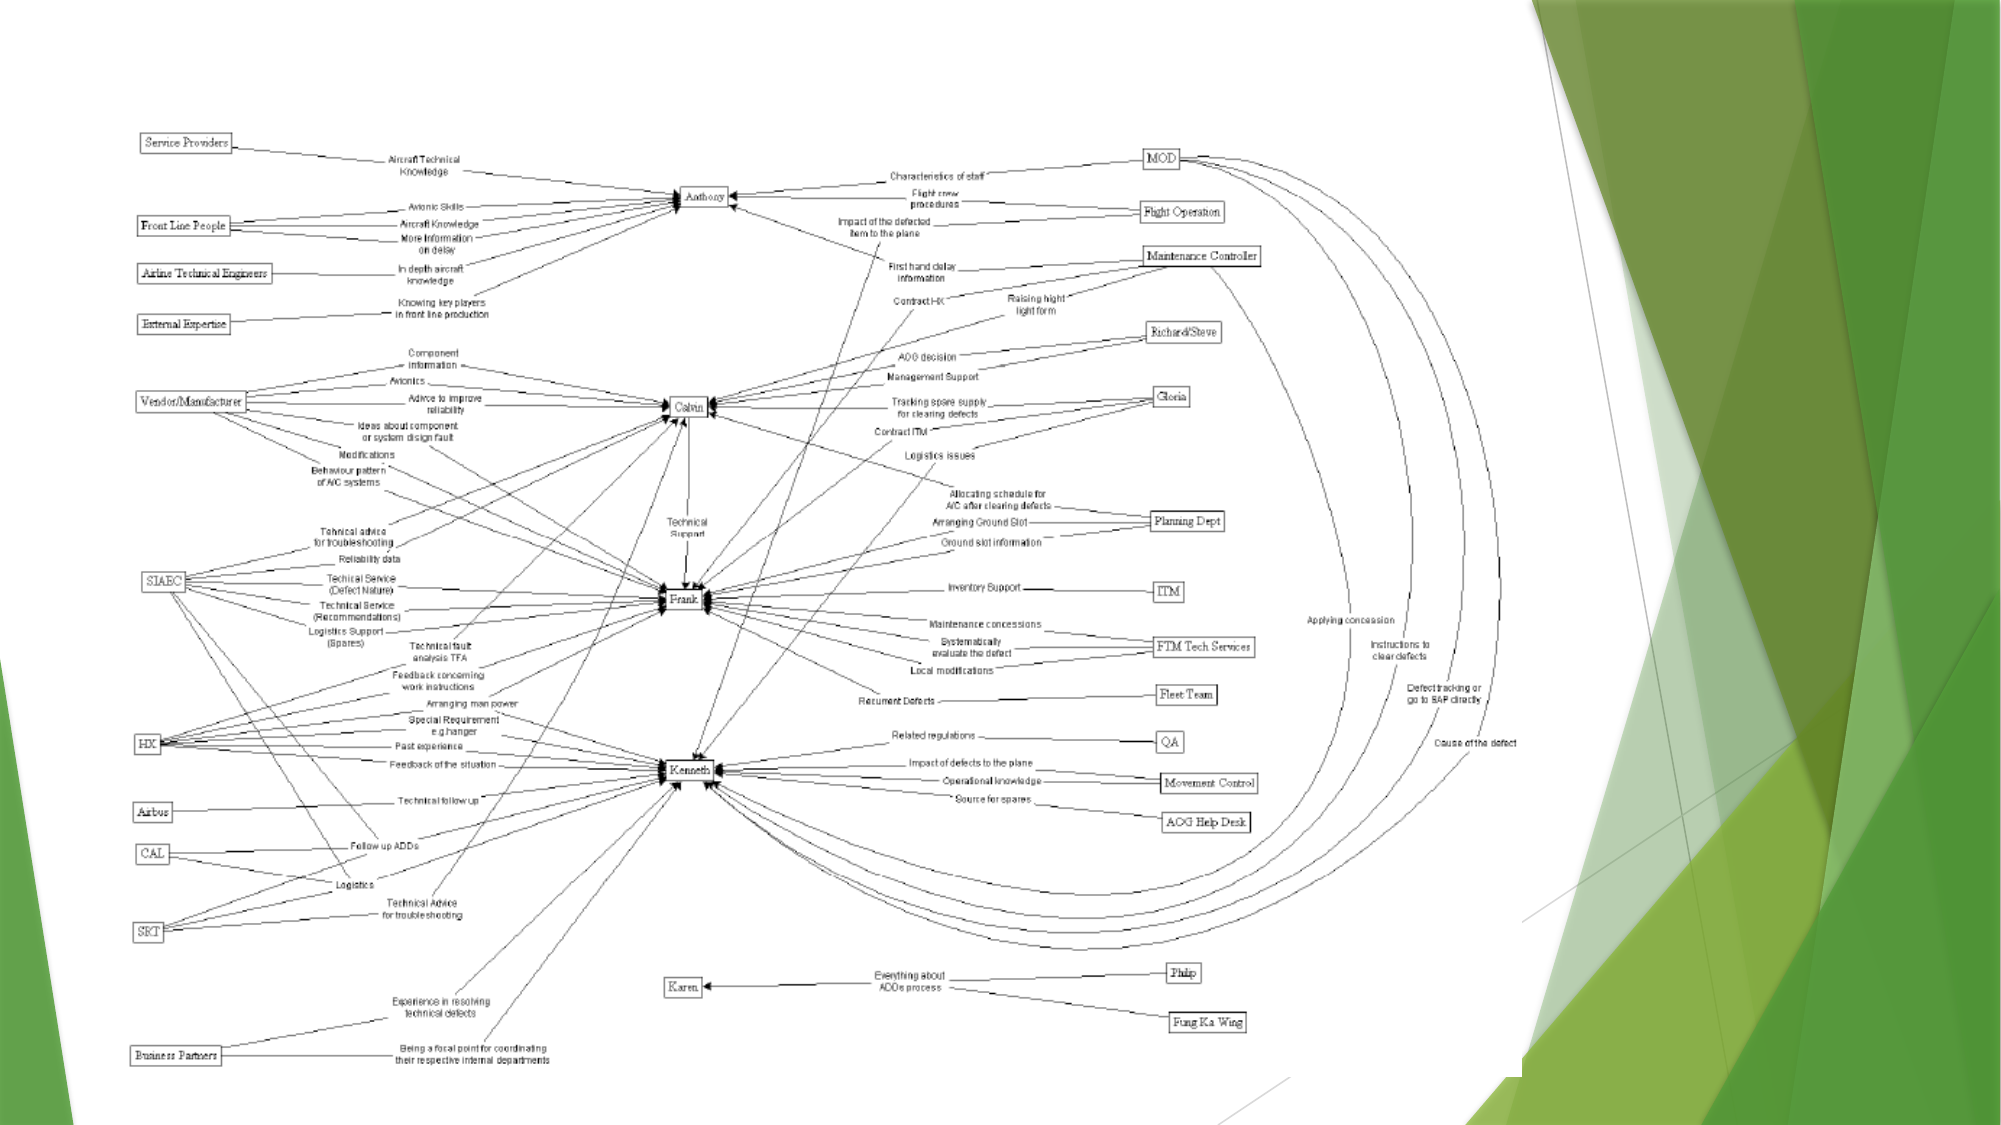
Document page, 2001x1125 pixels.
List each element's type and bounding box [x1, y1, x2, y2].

list [110, 123, 1522, 1077]
